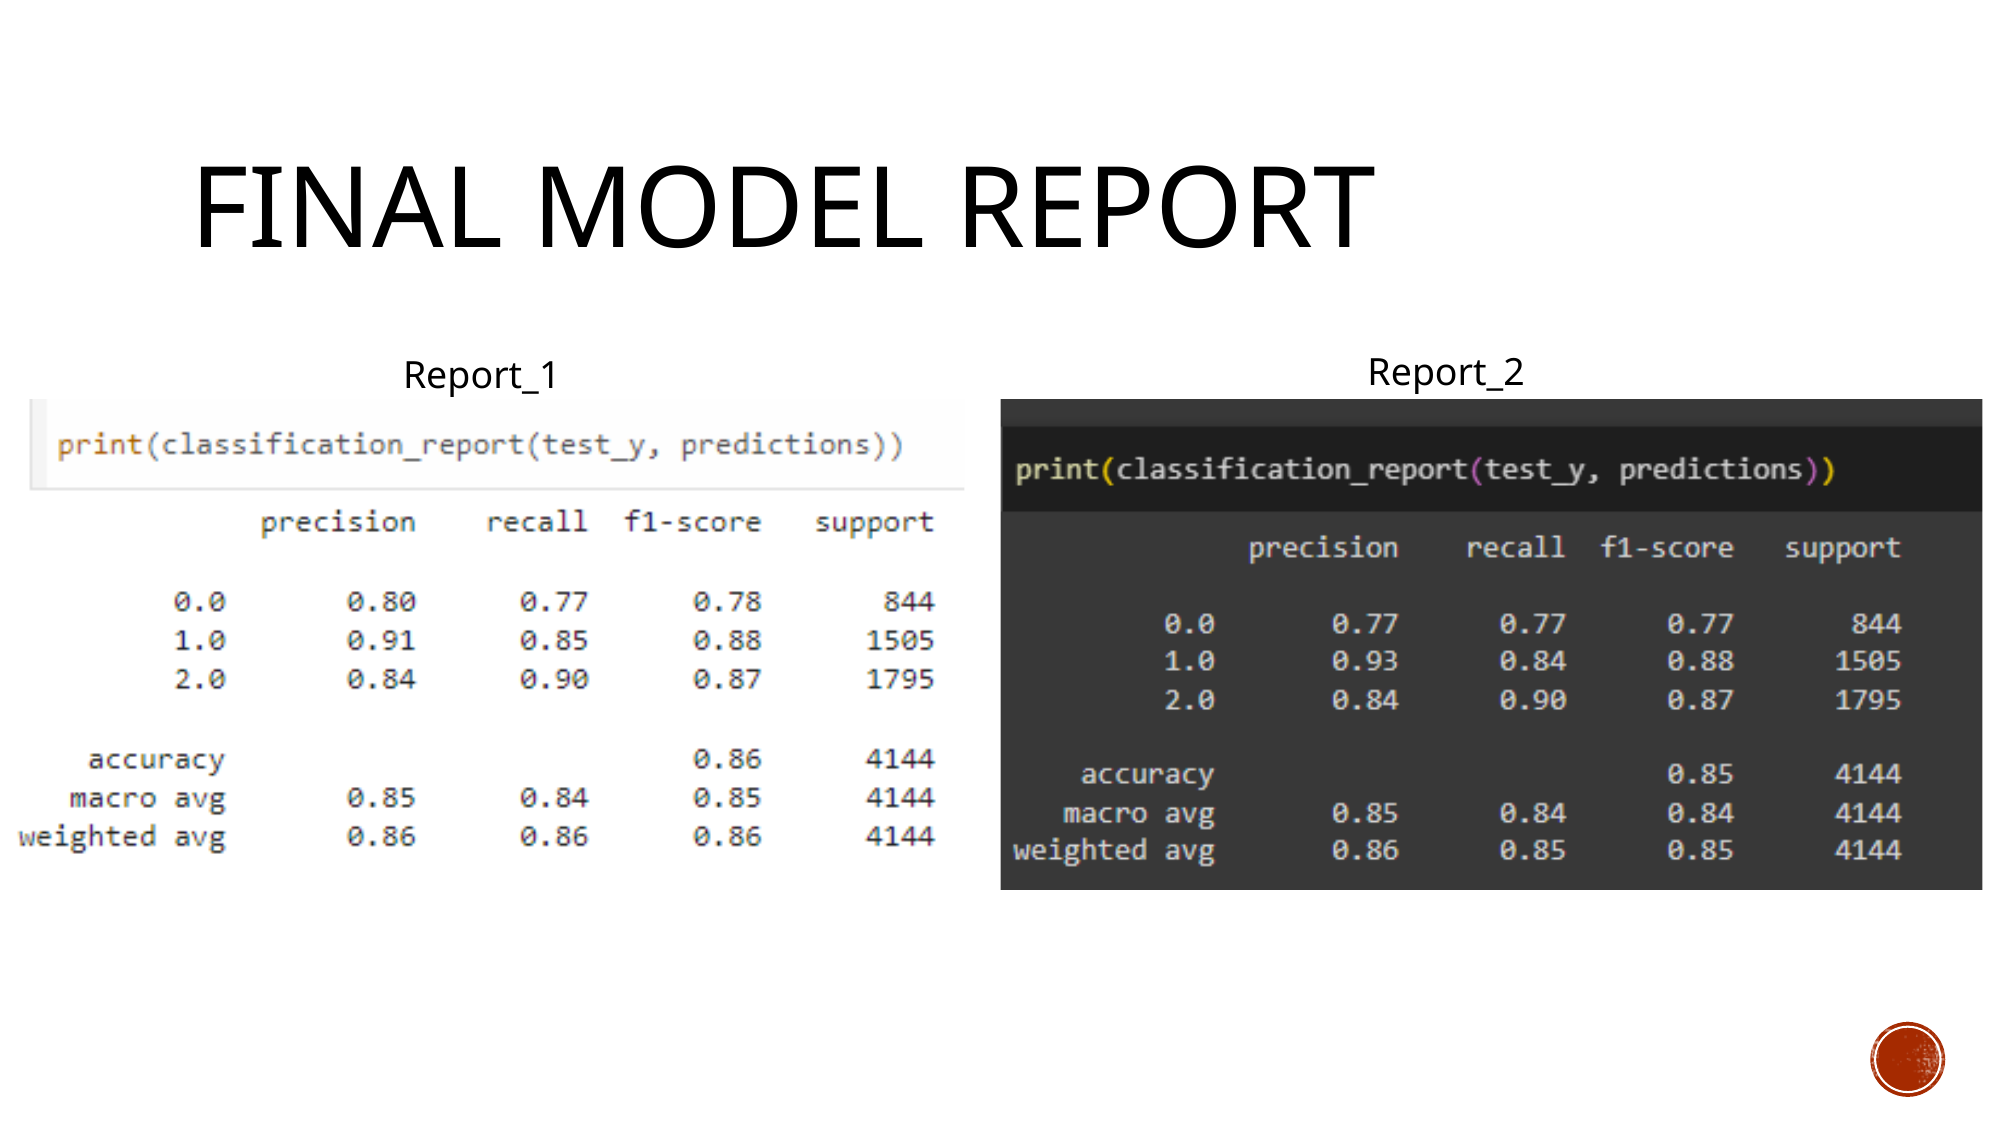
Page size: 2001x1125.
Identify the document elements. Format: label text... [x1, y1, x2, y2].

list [5, 405, 961, 875]
title Final model report [175, 79, 1826, 344]
text_box Report_1 [388, 343, 576, 398]
text_box Report_2 [1352, 340, 1540, 398]
picture [1000, 399, 1983, 890]
